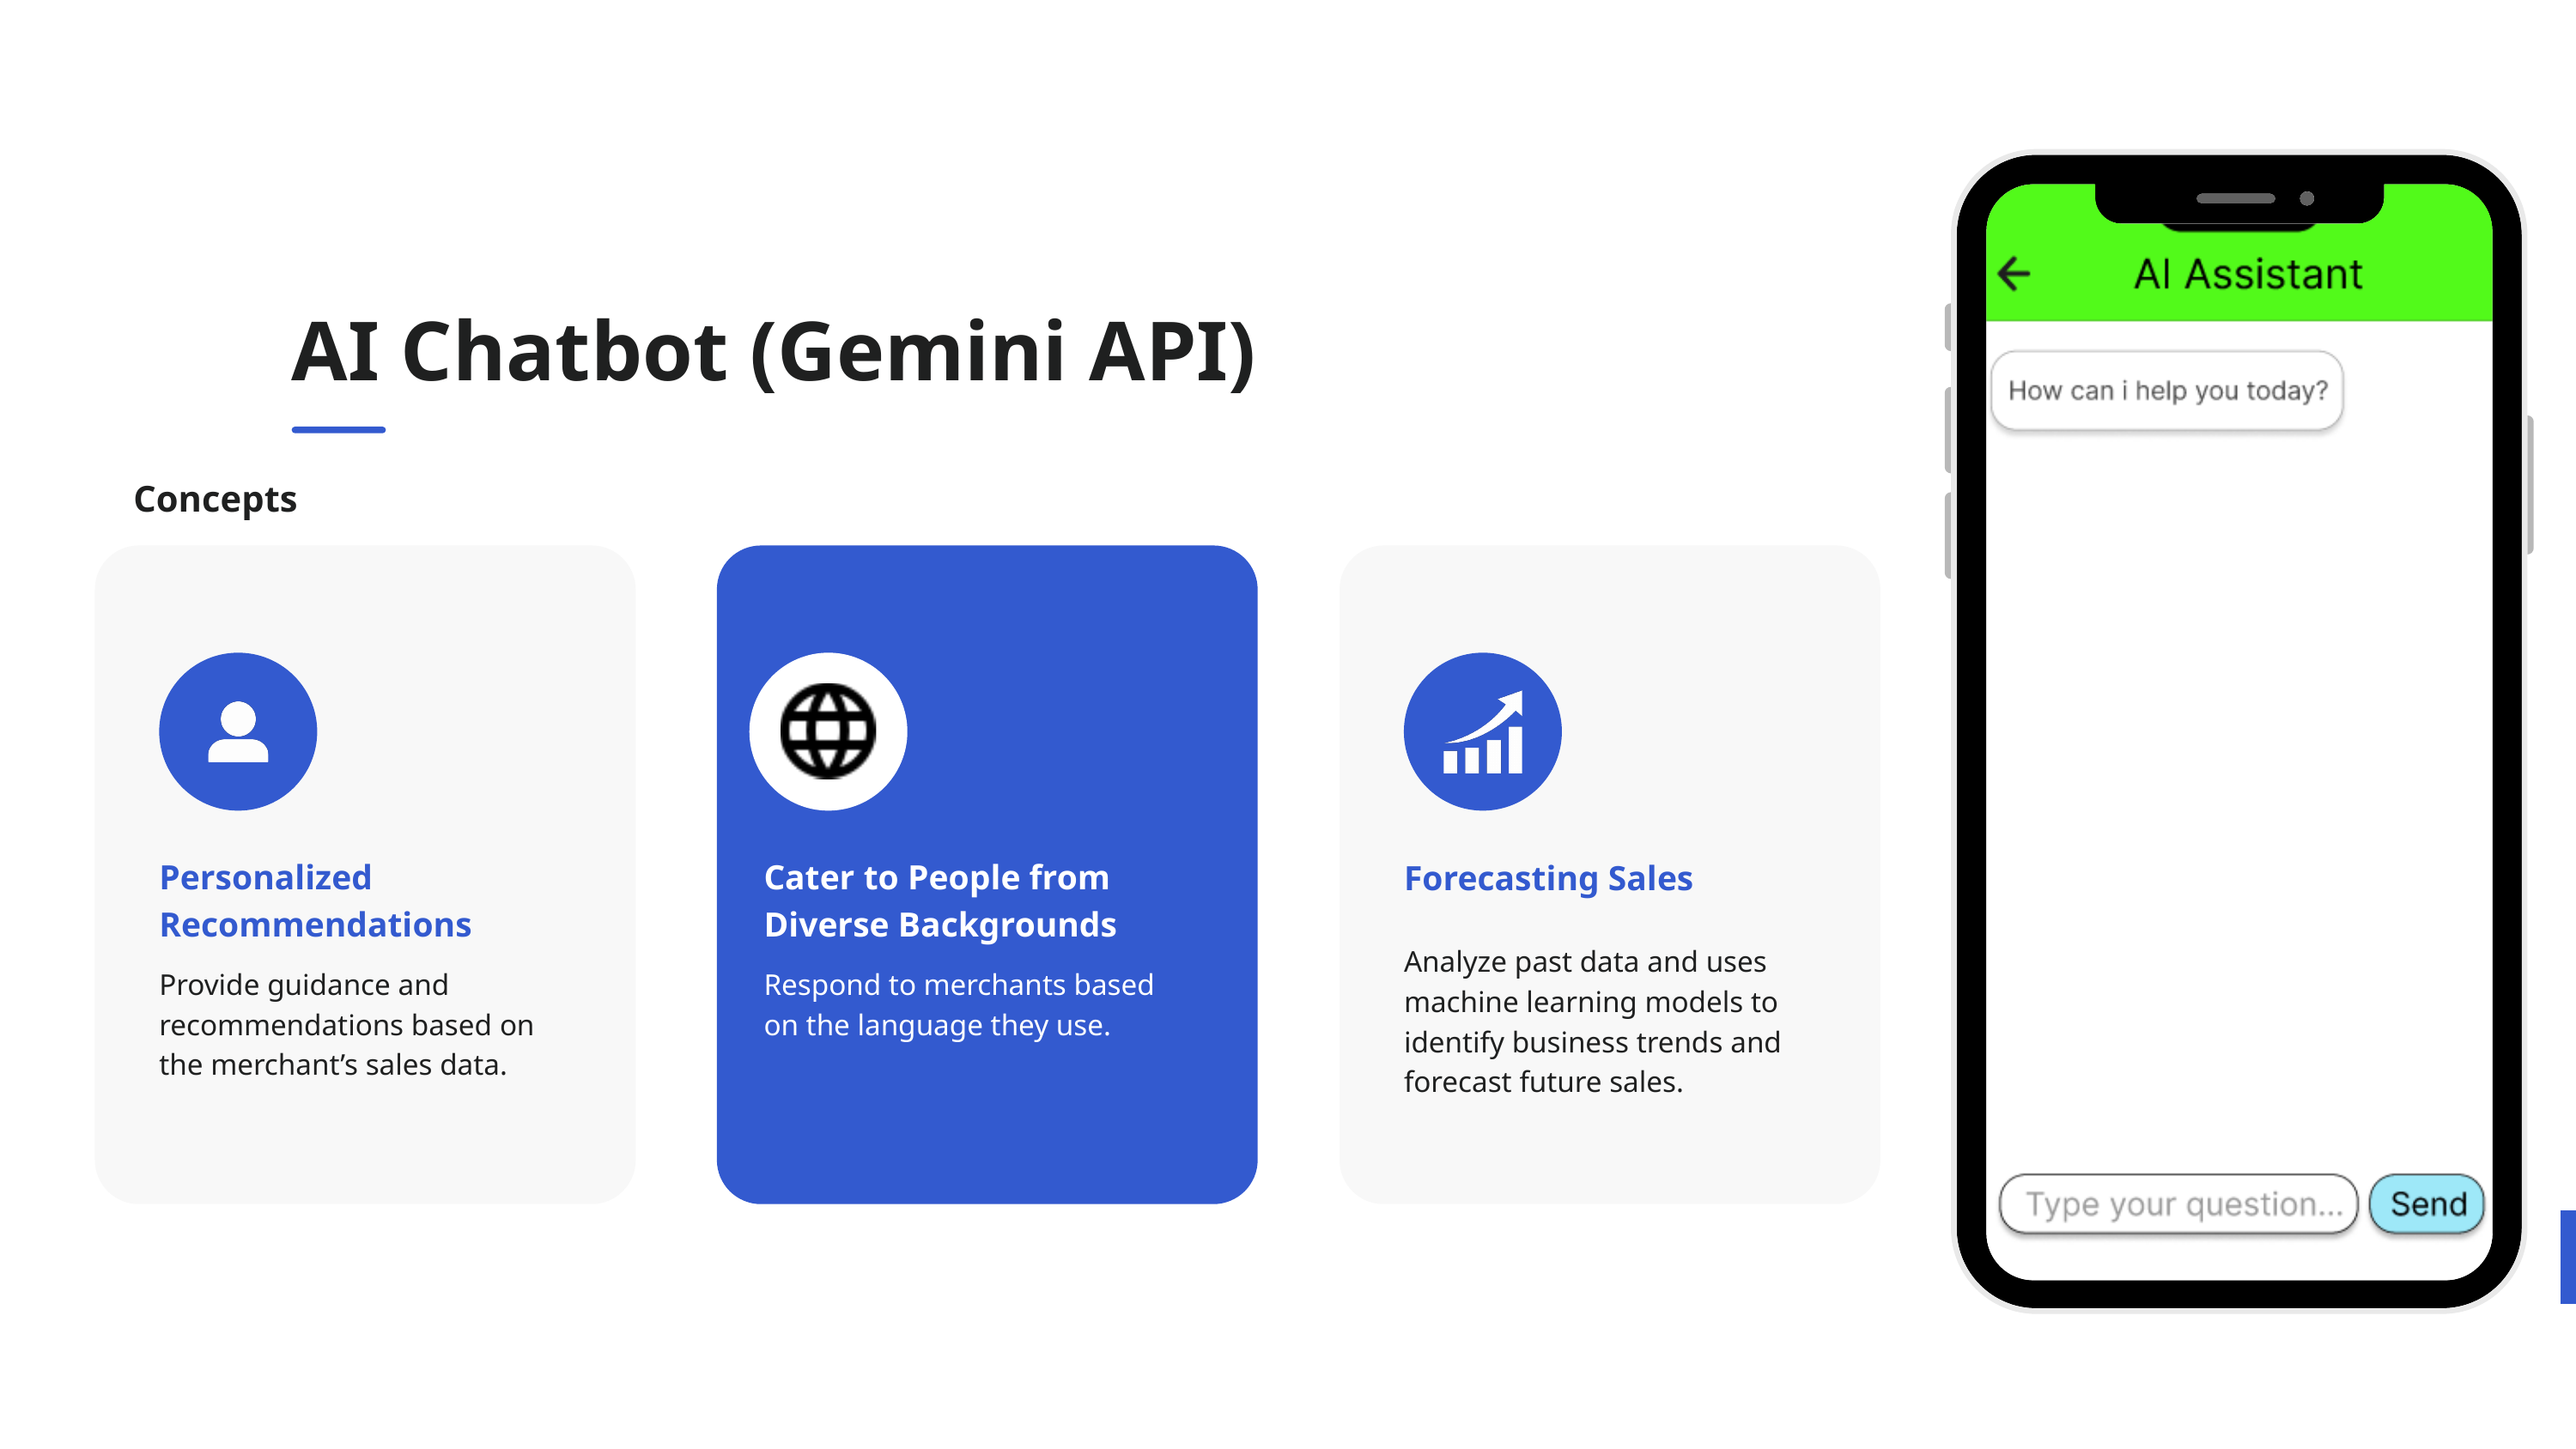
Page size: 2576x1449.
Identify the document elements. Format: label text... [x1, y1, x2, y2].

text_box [1339, 545, 1881, 1204]
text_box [159, 652, 318, 811]
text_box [94, 545, 636, 1204]
text_box AI Chatbot (Gemini API) [291, 300, 1340, 397]
text_box Concepts [133, 477, 318, 519]
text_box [1403, 652, 1563, 811]
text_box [749, 652, 908, 811]
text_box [1944, 149, 2535, 1315]
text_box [291, 426, 386, 433]
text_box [2560, 1210, 2576, 1304]
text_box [716, 545, 1258, 1204]
